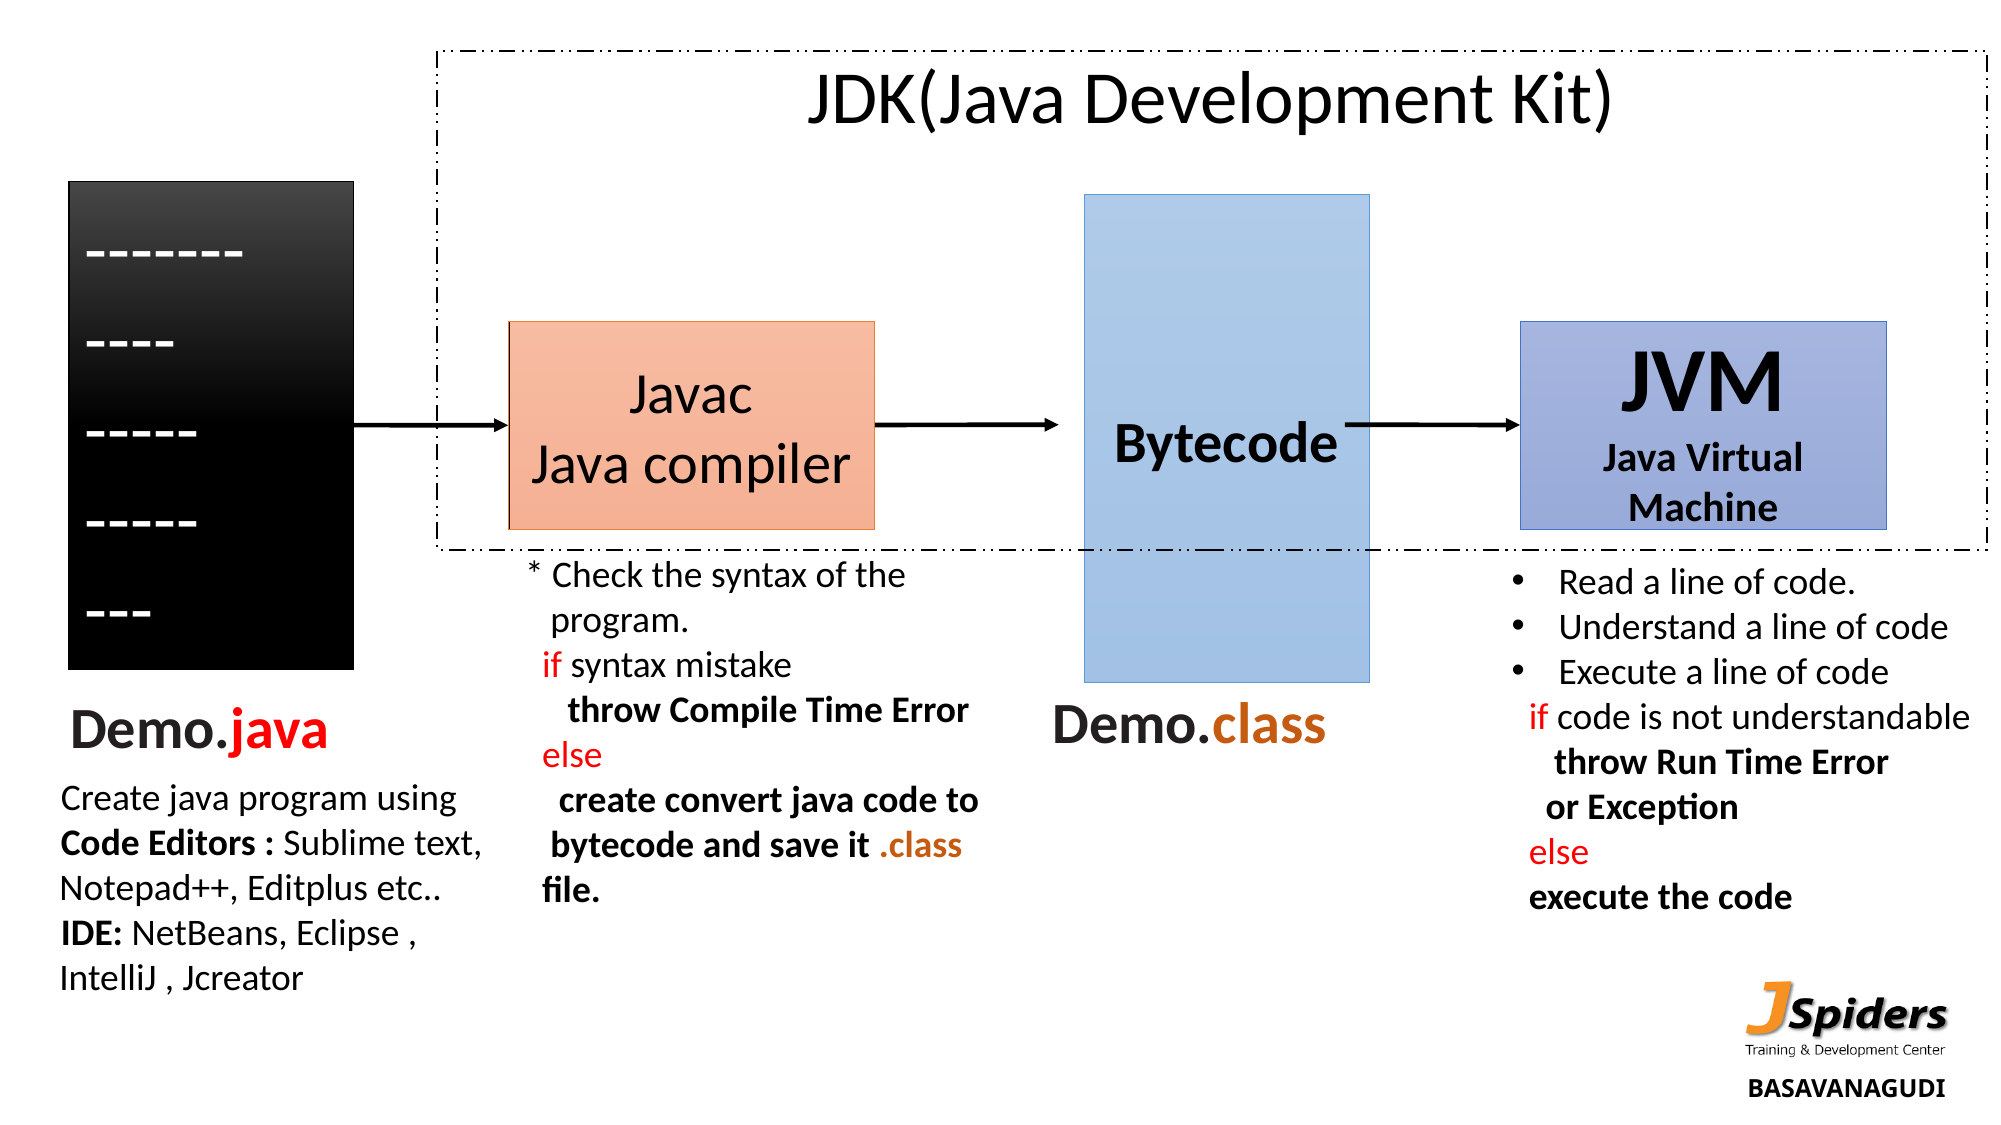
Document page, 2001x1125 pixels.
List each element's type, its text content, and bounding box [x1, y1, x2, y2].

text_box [508, 320, 875, 530]
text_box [1520, 311, 1887, 540]
text_box Read a line of code. Understand a line of code Execute a line of code if code is not understandable throw Run Time Error or Exception else execute the code [1502, 550, 1980, 925]
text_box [68, 142, 355, 708]
text_box * Check the syntax of the program. if syntax mistake throw Compile Time Error else create convert java code to bytecode and save it .class file. [516, 550, 993, 963]
text_box Demo.class [1043, 678, 1337, 763]
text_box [1083, 194, 1370, 683]
text_box [437, 50, 1987, 550]
text_box Demo.java [61, 682, 502, 768]
text_box JDK(Java Development Kit) [800, 41, 1624, 146]
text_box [1697, 968, 1996, 1107]
text_box Create java program using Code Editors : Sublime text, Notepad++, Editplus etc.. IDE: NetBeans, Eclipse , IntelliJ , Jcreator [51, 766, 492, 1006]
